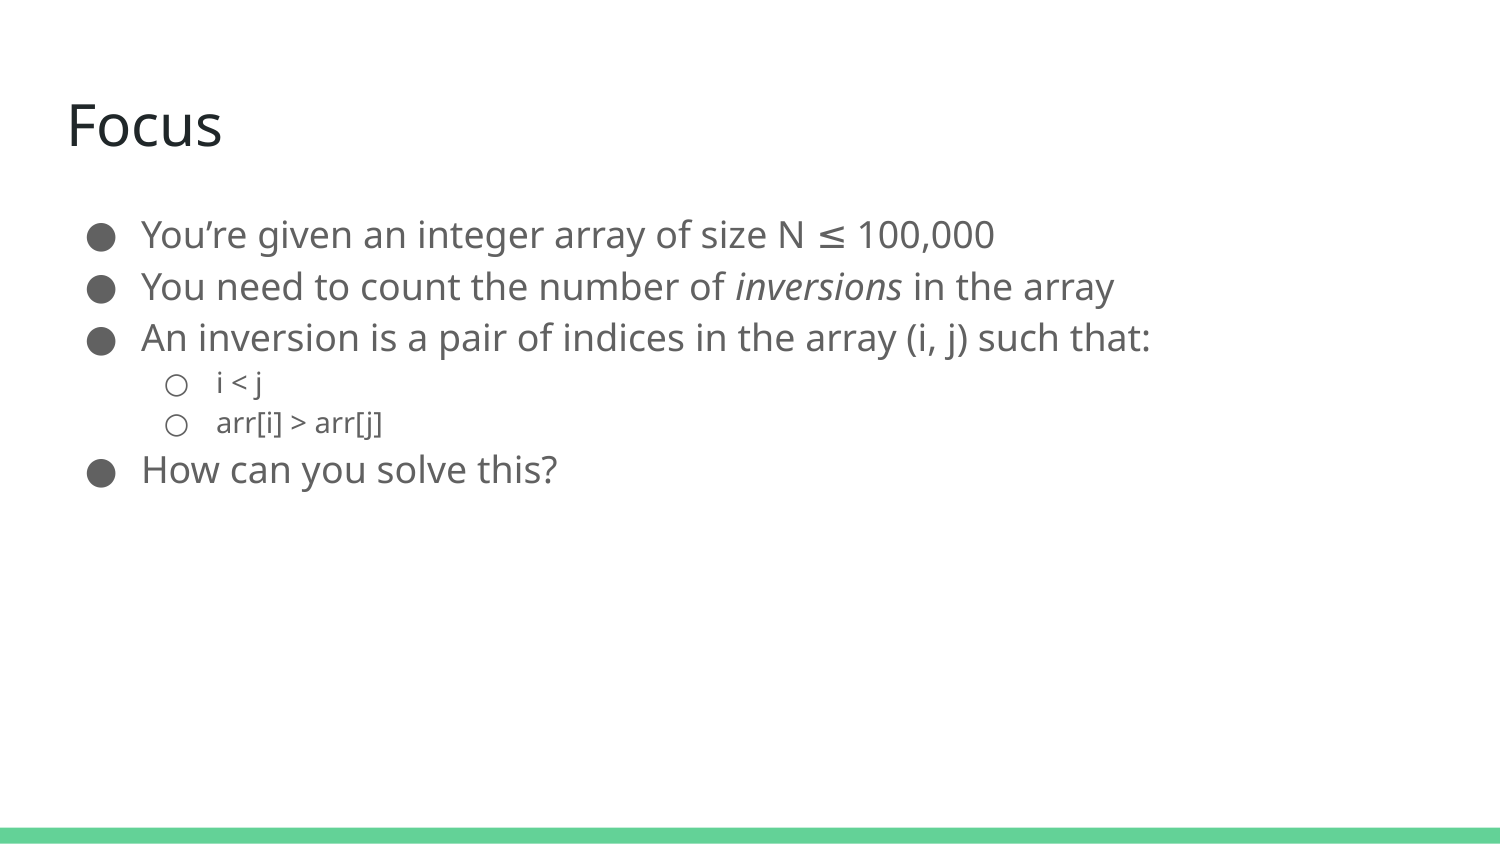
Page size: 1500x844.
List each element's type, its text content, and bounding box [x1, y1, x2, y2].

title Focus [51, 72, 1449, 167]
list You’re given an integer array of size N ≤ 100,000 You need to count the number of inversions in the array An inversion is a pair of indices in the array (i, j) such that: i < j arr[i] > arr[j] How can you solve this? [51, 189, 1449, 750]
